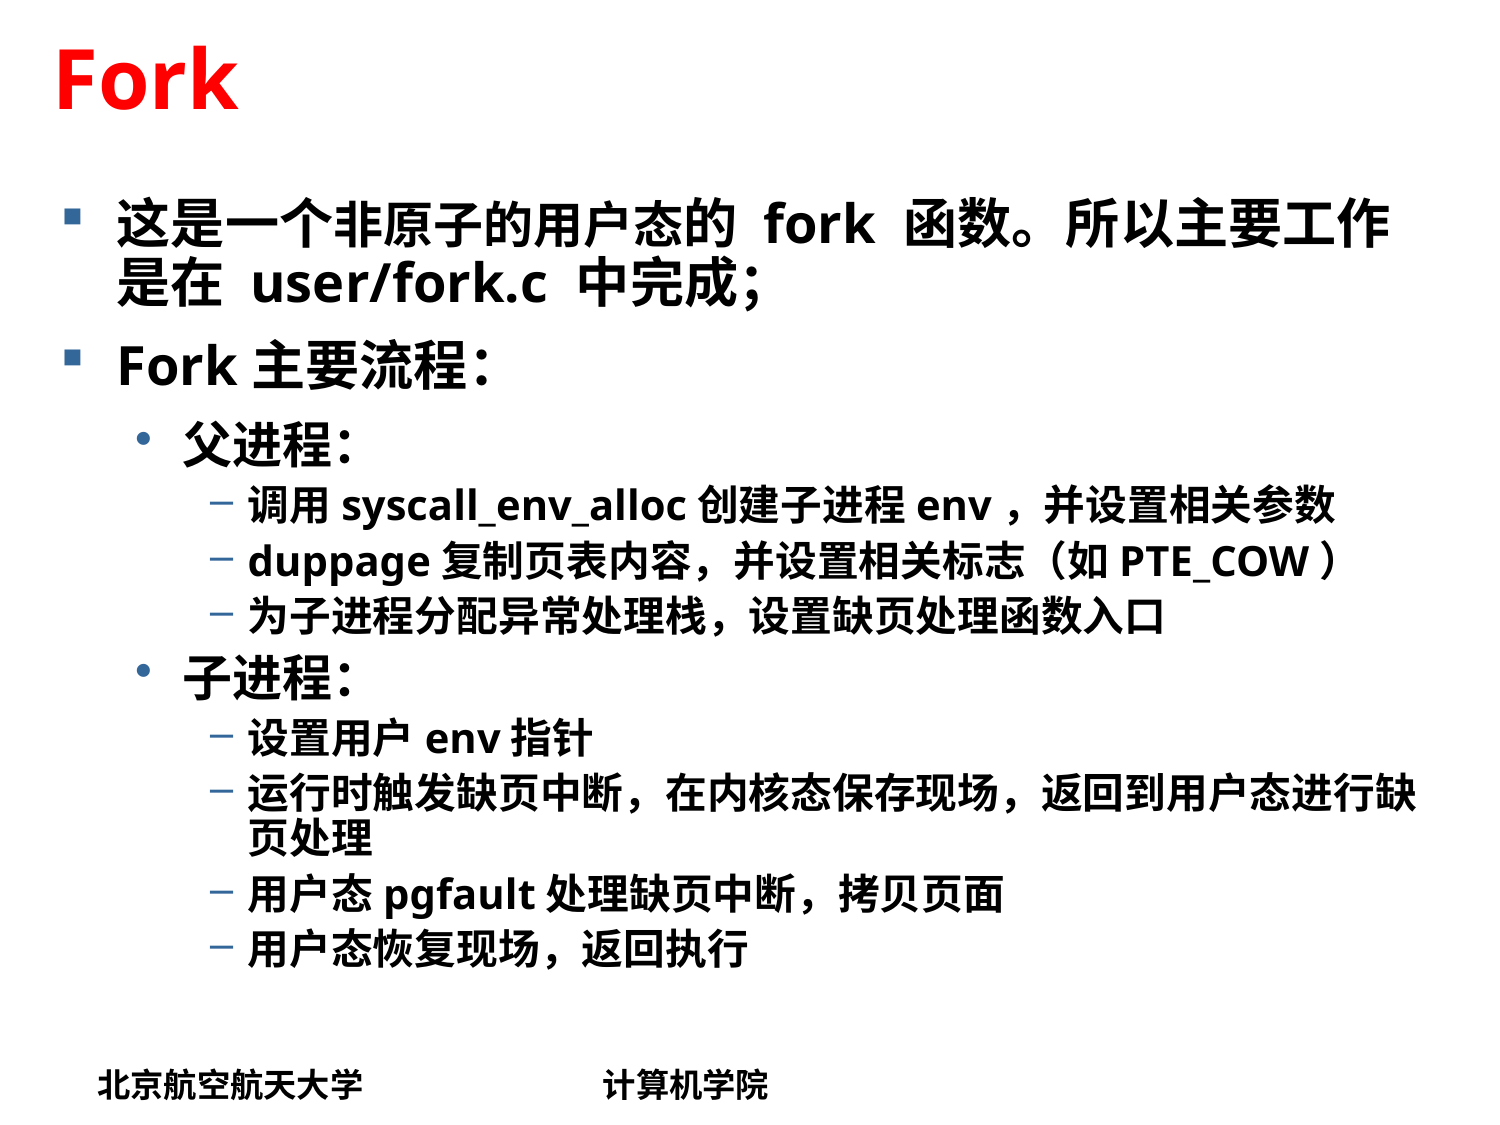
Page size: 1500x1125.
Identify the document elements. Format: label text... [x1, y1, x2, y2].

title Fork [37, 31, 1415, 120]
list 这是一个非原子的用户态的 fork 函数。所以主要工作是在 user/fork.c 中完成； Fork主要流程： 父进程： 调用syscall_env_alloc创建子进程env，并设置相关参数 duppage复制页表内容，并设置相关标志（如PTE_COW） 为子进程分配异常处理栈，设置缺页处理函数入口 子进程： 设置用户env指针 运行时触发缺页中断，在内核态保存现场，返回到用户态进行缺页处理 用户态pgfault处理缺页中断，拷贝页面 用户态恢复现场，返回执行 [45, 154, 1455, 1016]
